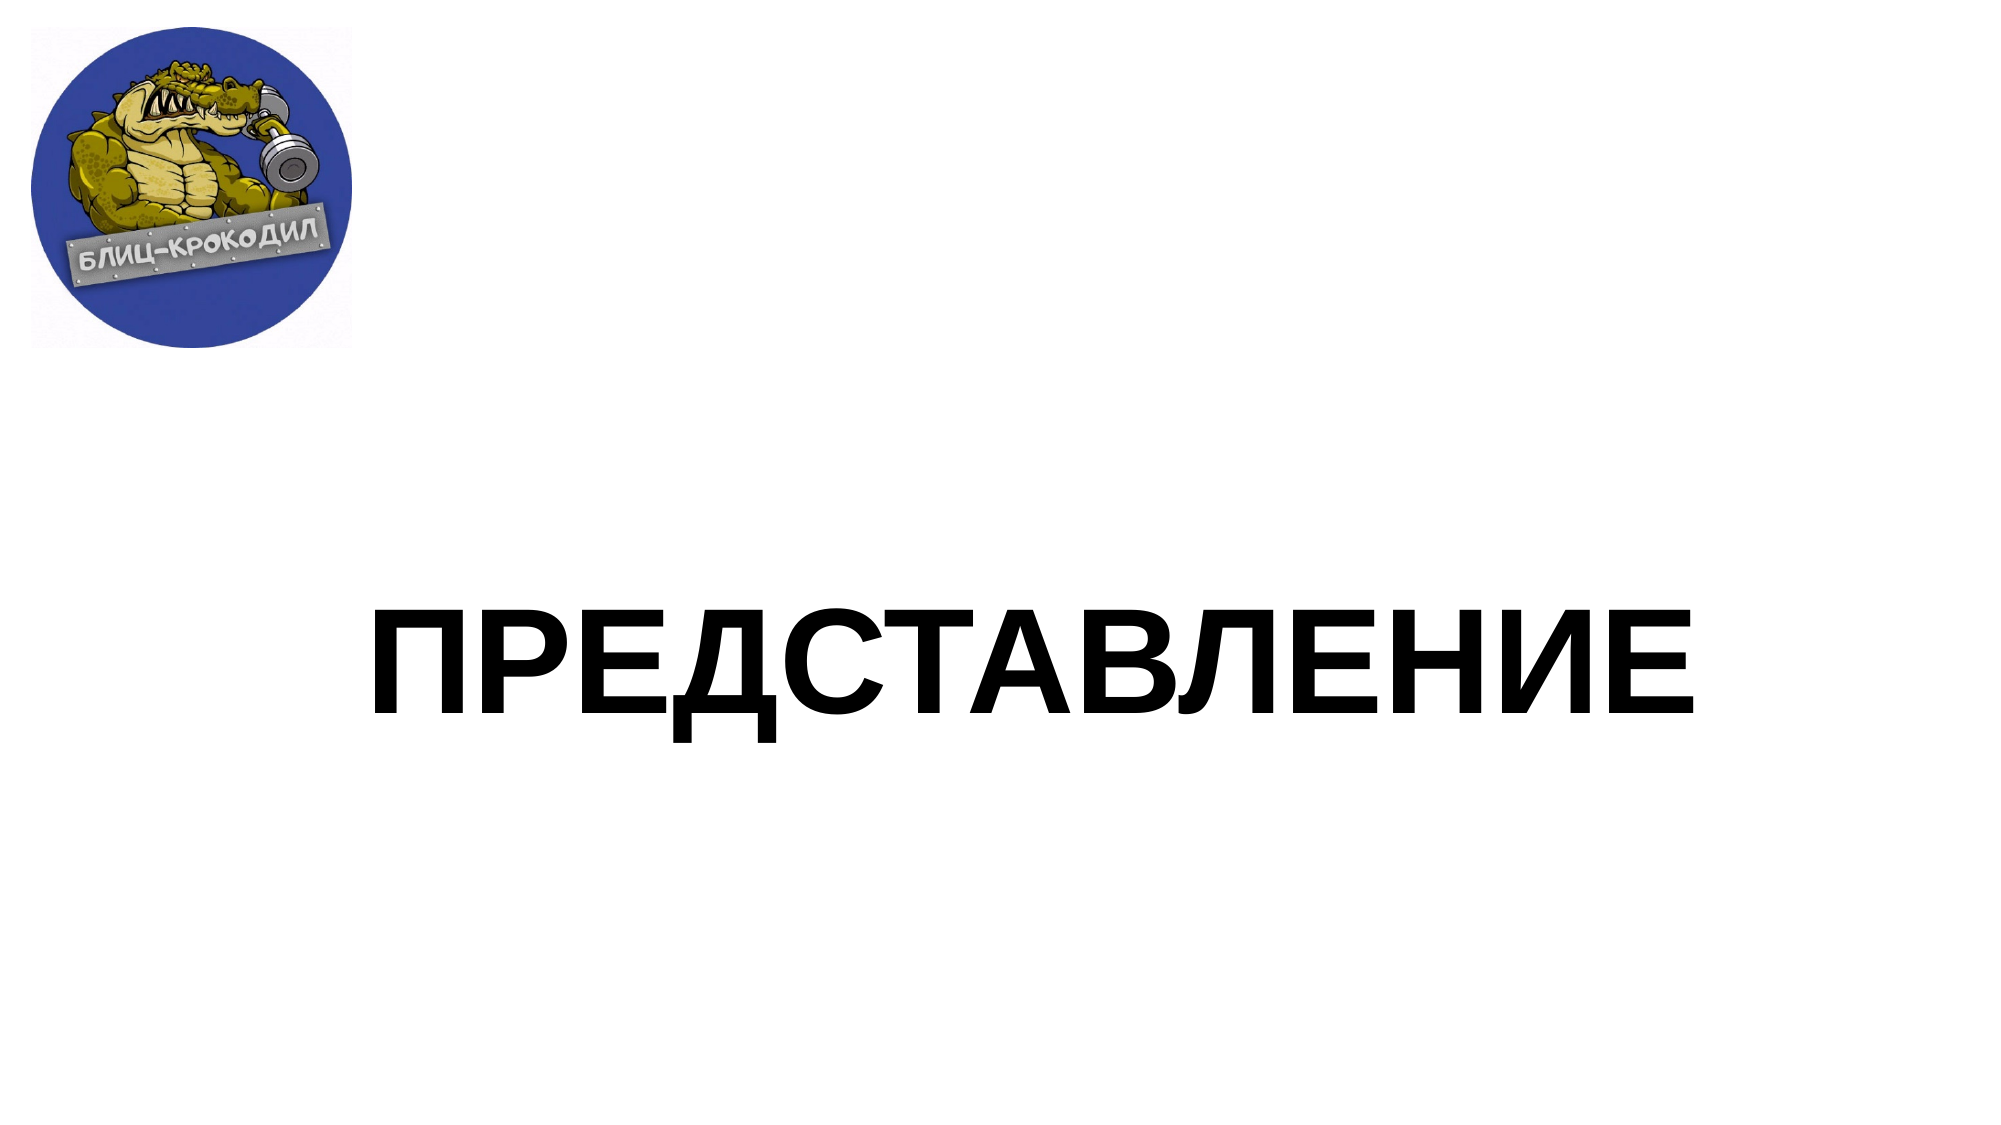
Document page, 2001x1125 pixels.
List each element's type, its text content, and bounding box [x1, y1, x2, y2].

title ПРЕДСТАВЛЕНИЕ [282, 361, 1783, 754]
picture [31, 27, 352, 348]
